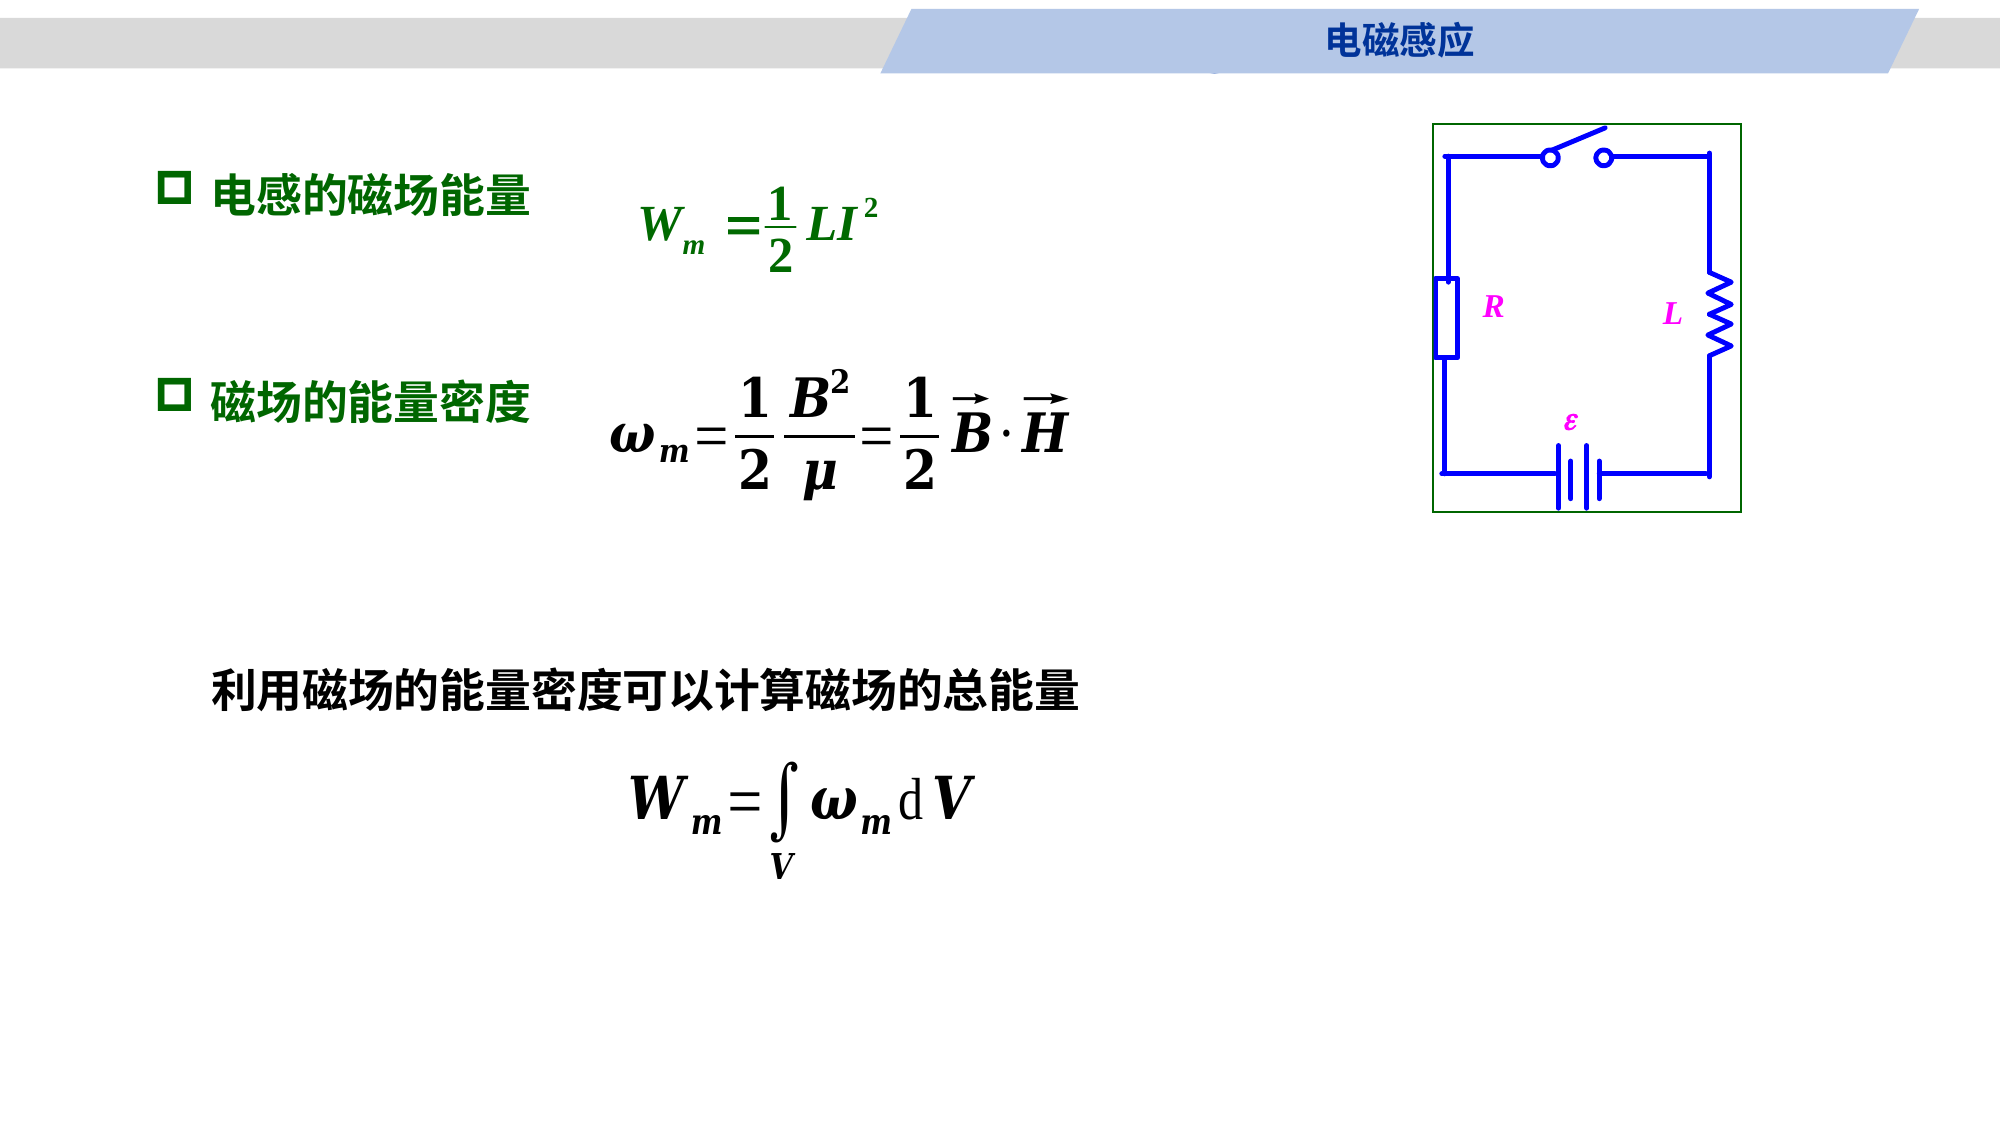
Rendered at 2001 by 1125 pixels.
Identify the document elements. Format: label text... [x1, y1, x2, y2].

text_box 电感的磁场能量 [139, 159, 554, 229]
text_box 利用磁场的能量密度可以计算磁场的总能量 [196, 599, 1852, 725]
text_box 磁场的能量密度 [139, 365, 586, 436]
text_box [634, 168, 888, 283]
text_box 电磁感应 [1309, 9, 1490, 70]
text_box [1433, 124, 1741, 512]
